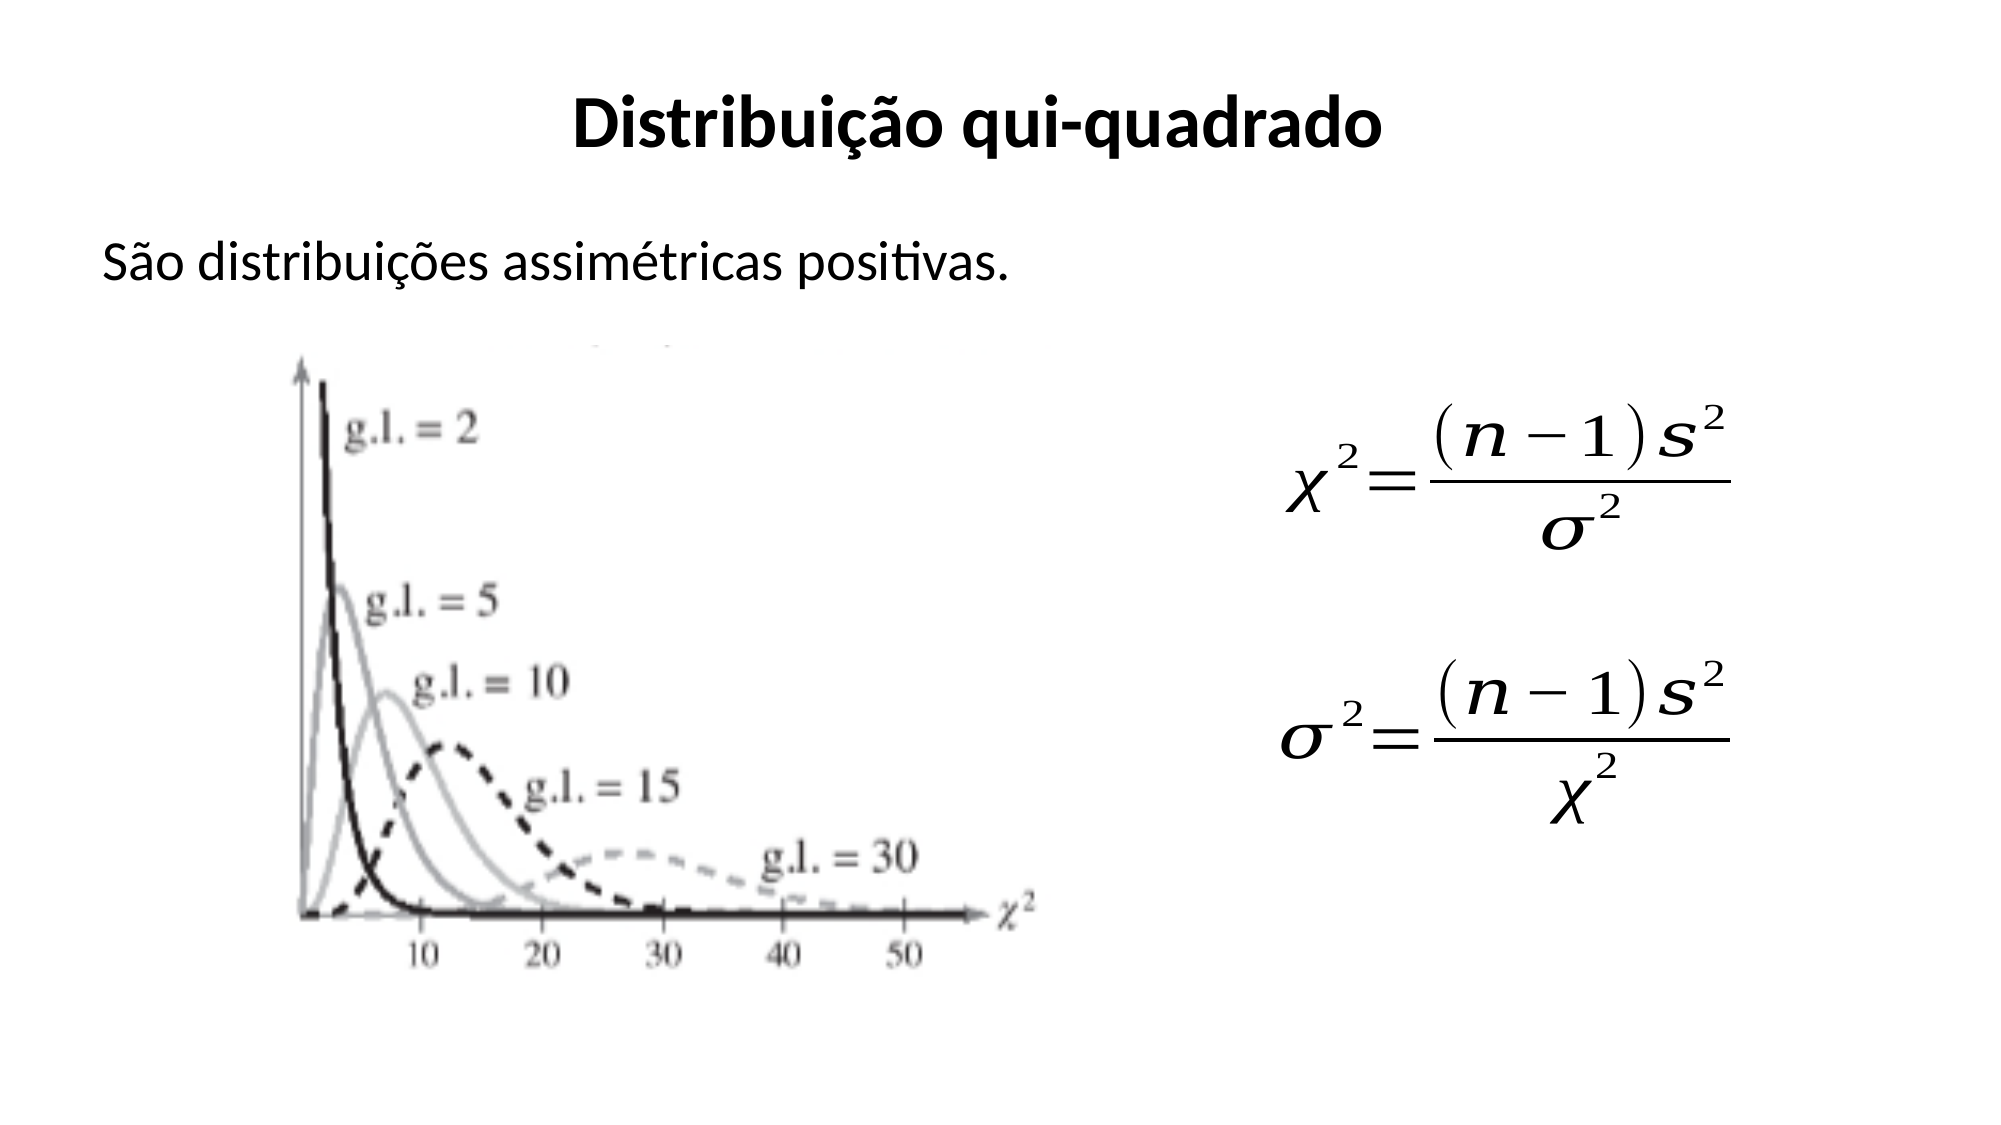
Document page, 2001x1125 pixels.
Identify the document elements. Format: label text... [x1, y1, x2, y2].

text_box Distribuição qui-quadrado [101, 75, 1856, 179]
picture [266, 345, 1051, 983]
text_box São distribuições assimétricas positivas. [87, 224, 1913, 301]
